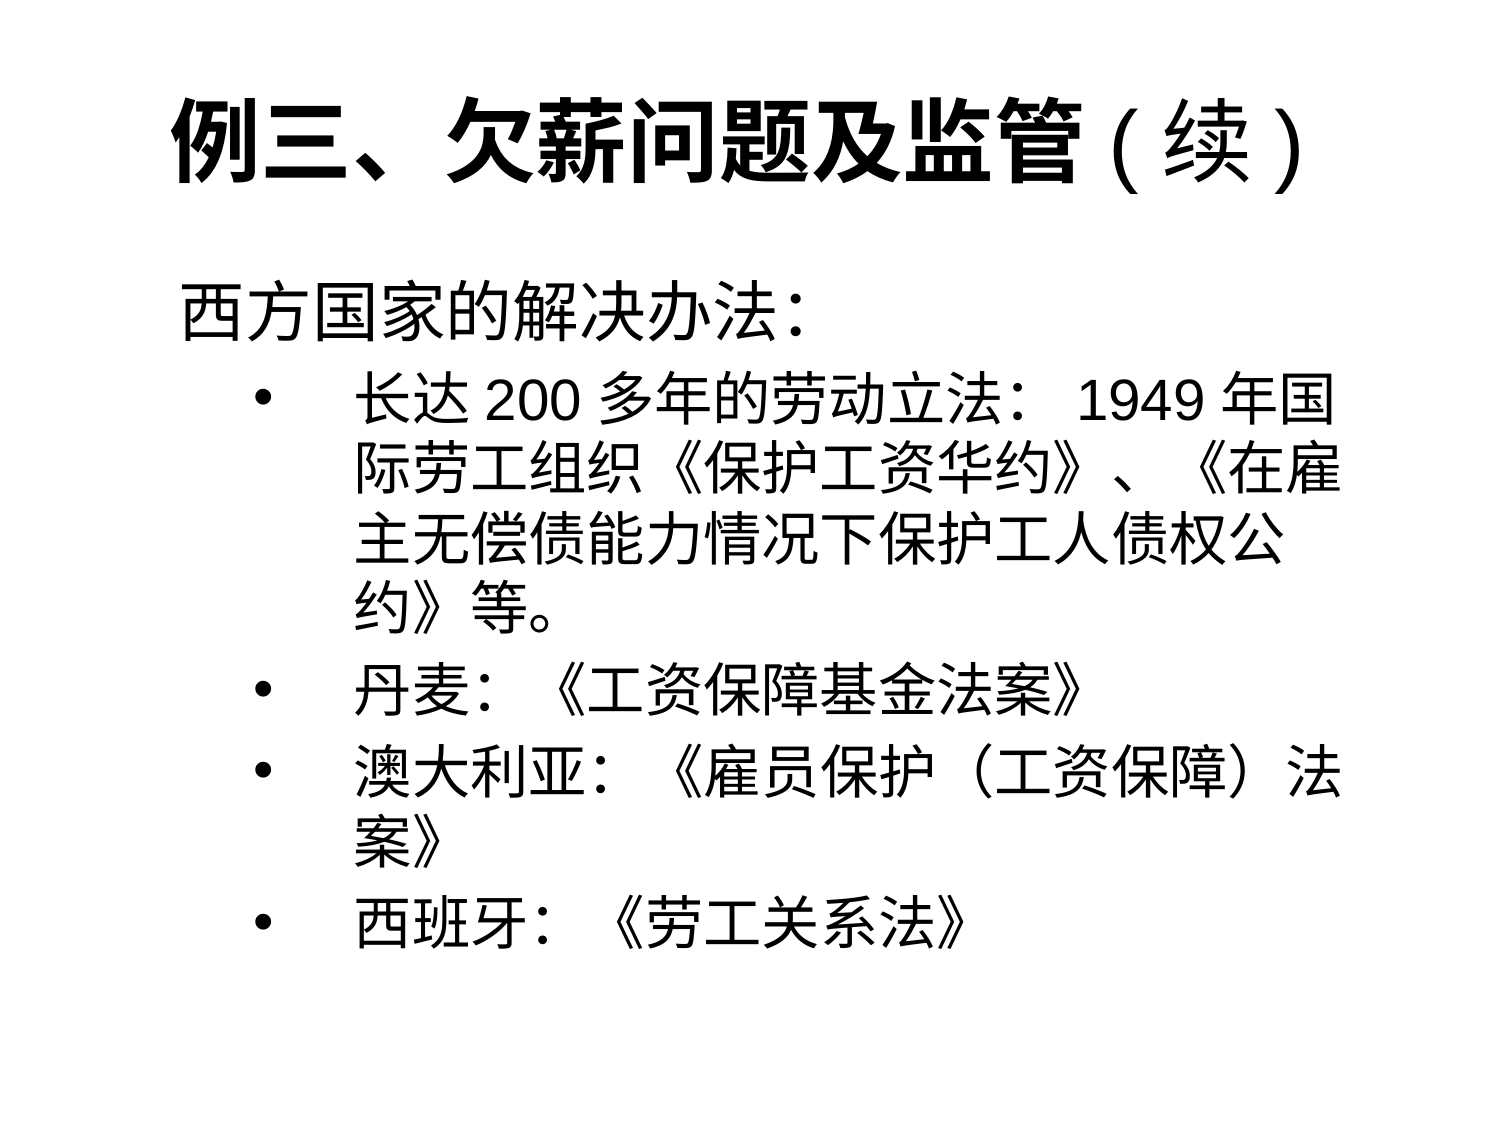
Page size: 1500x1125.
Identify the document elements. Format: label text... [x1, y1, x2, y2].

text_box 西方国家的解决办法： 长达200多年的劳动立法：1949年国际劳工组织《保护工资华约》、《在雇主无偿债能力情况下保护工人债权公约》等。 丹麦：《工资保障基金法案》 澳大利亚：《雇员保护（工资保障）法案》 西班牙：《劳工关系法》 [163, 262, 1383, 1083]
title 例三、欠薪问题及监管(续) [74, 44, 1426, 233]
